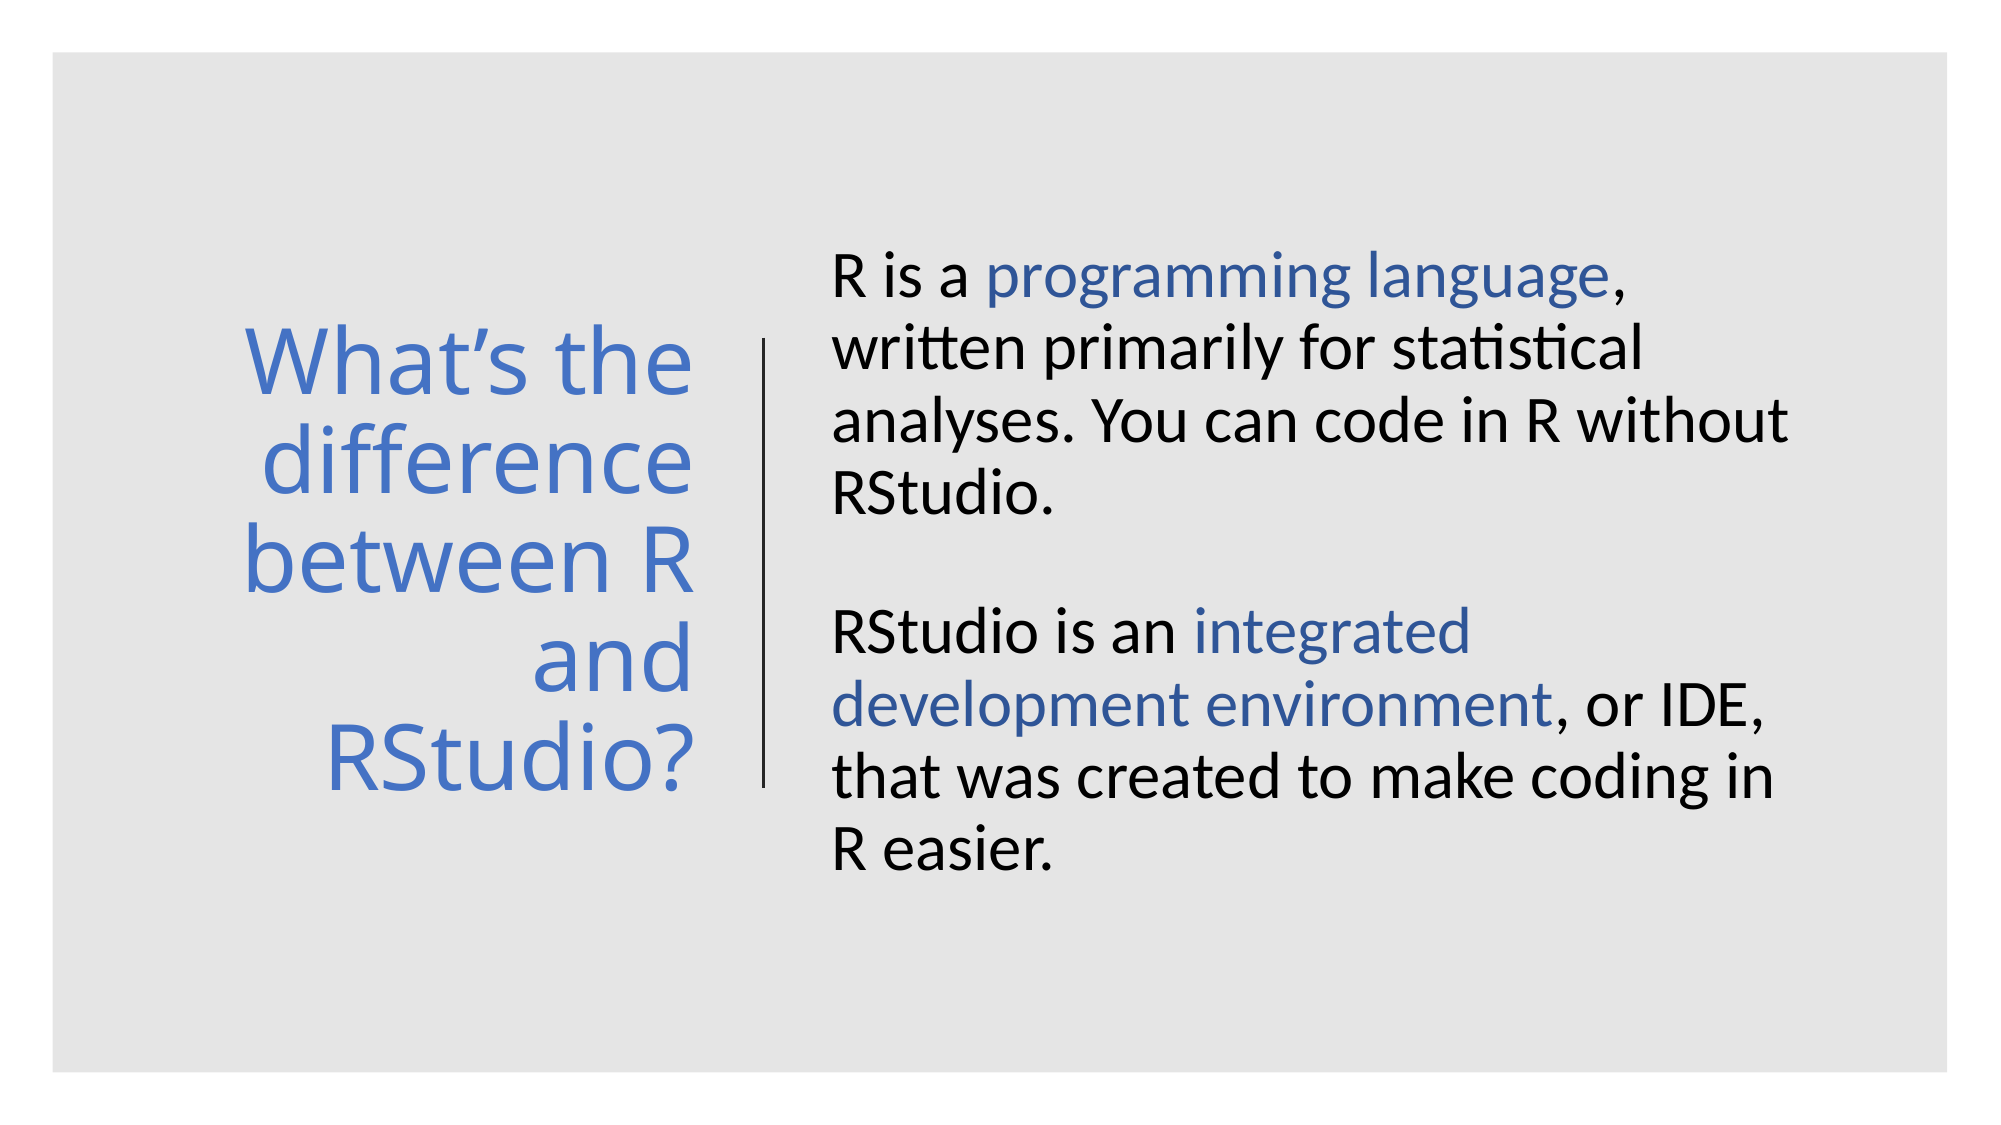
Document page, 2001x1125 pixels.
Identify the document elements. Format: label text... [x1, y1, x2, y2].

text_box [52, 51, 1948, 1073]
list R is a programming language, written primarily for statistical analyses. You can code in R without RStudio. [816, 158, 1842, 537]
title What’s the difference between R and RStudio? [137, 158, 711, 967]
text_box RStudio is an integrated development environment, or IDE, that was created to make coding in R easier. [816, 588, 1842, 967]
